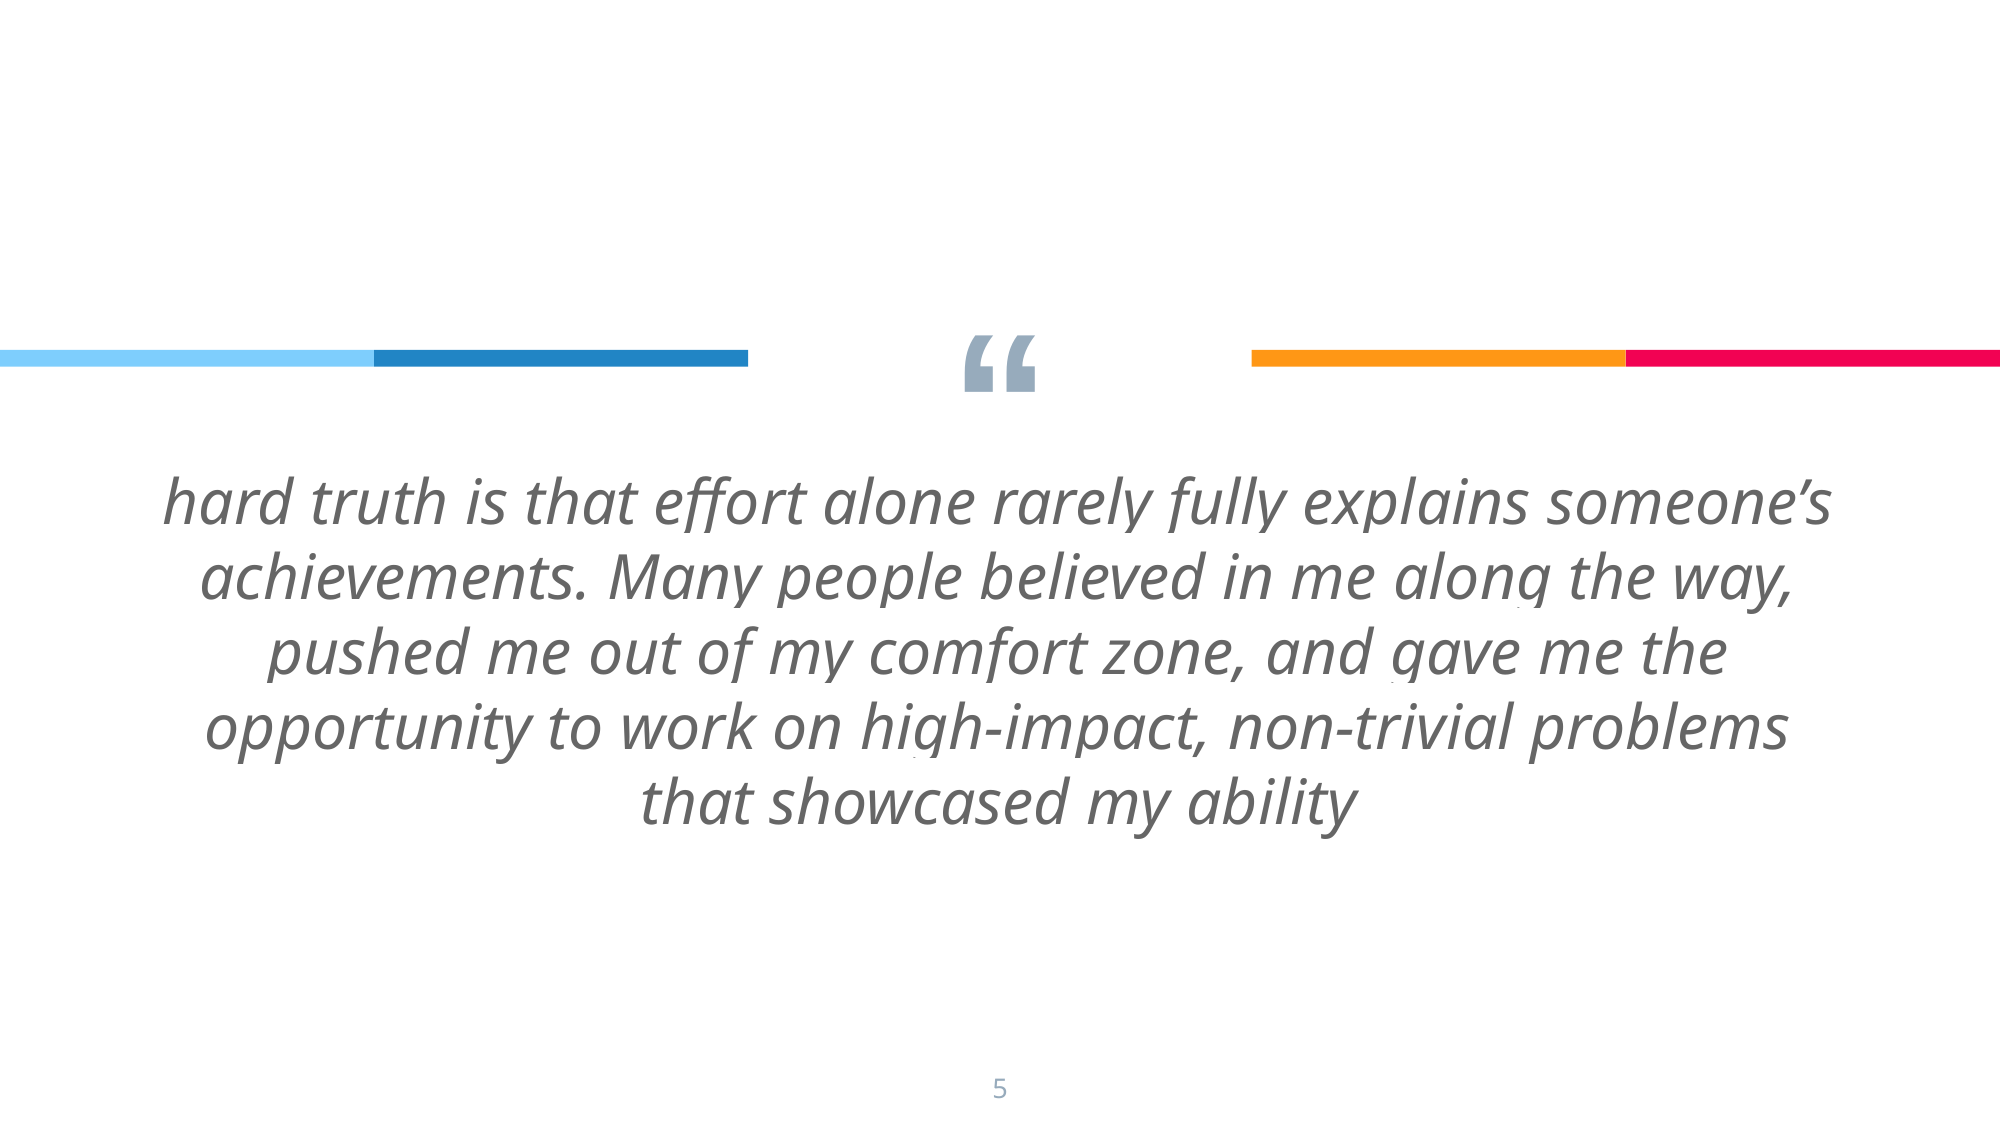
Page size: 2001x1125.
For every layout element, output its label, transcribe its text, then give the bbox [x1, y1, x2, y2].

slide_number ‹#› [0, 1056, 2000, 1125]
list hard truth is that effort alone rarely fully explains someone’s achievements. Many people believed in me along the way, pushed me out of my comfort zone, and gave me the opportunity to work on high-impact, non-trivial problems that showcased my ability [137, 447, 1862, 627]
